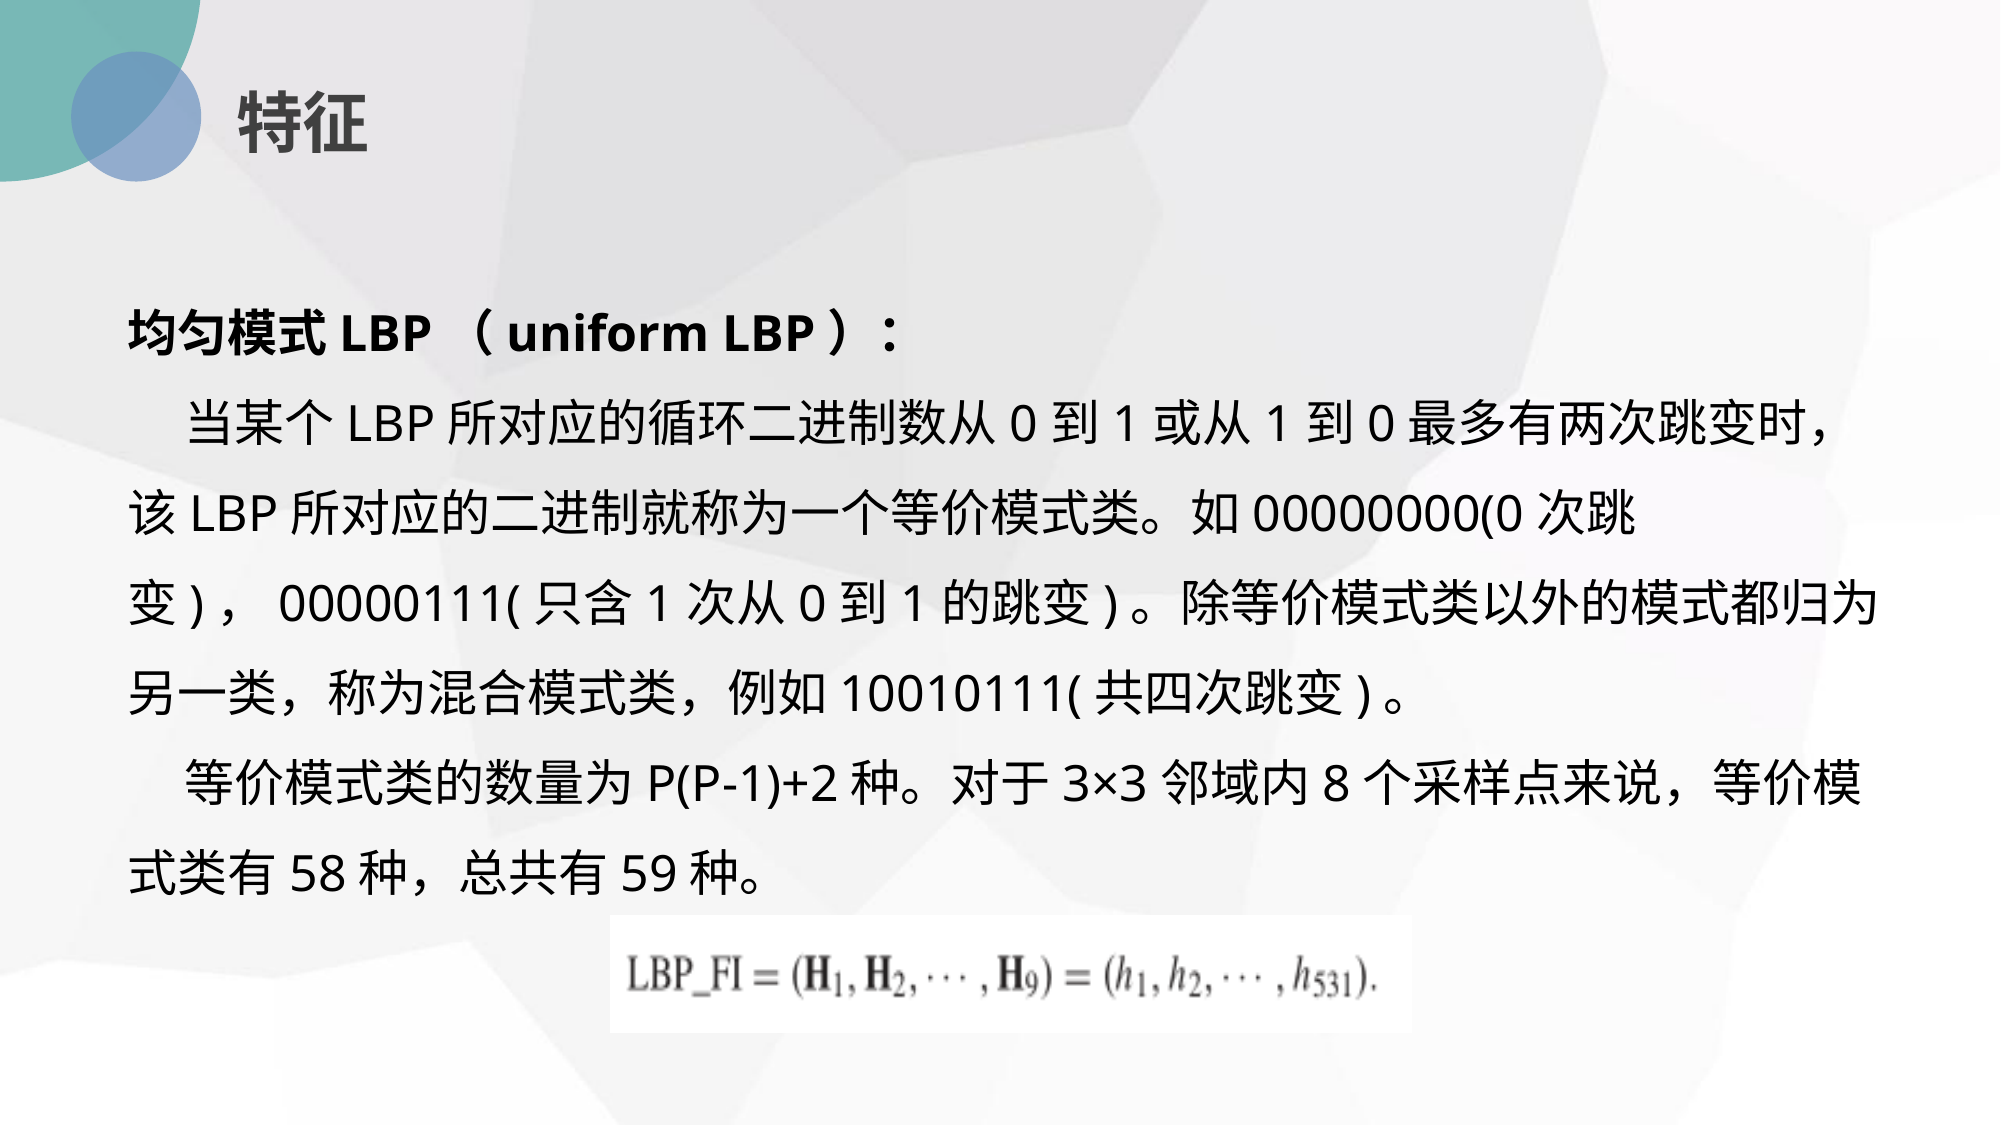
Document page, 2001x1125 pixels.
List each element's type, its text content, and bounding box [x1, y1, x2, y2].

text_box [70, 50, 203, 183]
text_box 特征 [221, 73, 385, 169]
text_box 均匀模式LBP（uniform LBP）： 当某个LBP所对应的循环二进制数从0到1或从1到0最多有两次跳变时，该LBP所对应的二进制就称为一个等价模式类。如00000000(0次跳变)，00000111(只含1次从0到1的跳变)。除等价模式类以外的模式都归为另一类，称为混合模式类，例如10010111(共四次跳变)。 等价模式类的数量为P(P-1)+2种。对于3×3邻域内8个采样点来说，等价模式类有58种，总共有59种。 [112, 264, 1912, 910]
text_box [0, 0, 202, 183]
picture [0, 0, 2001, 1125]
